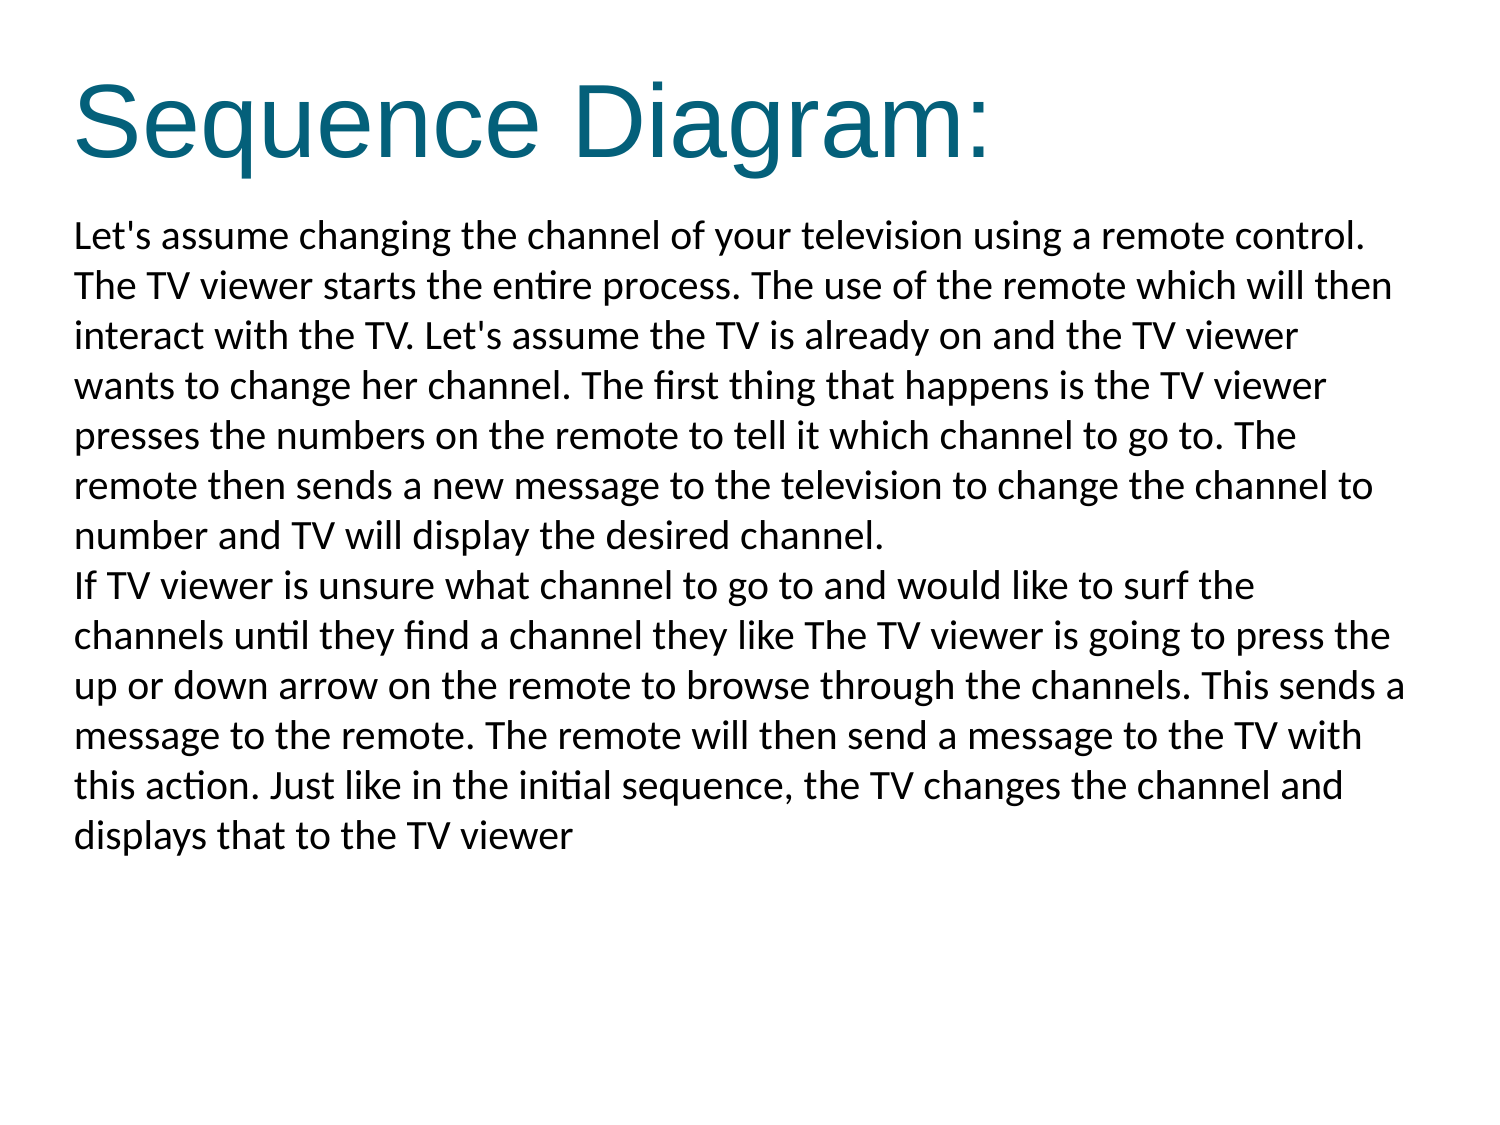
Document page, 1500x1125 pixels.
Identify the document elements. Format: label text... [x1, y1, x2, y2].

title Sequence Diagram: [72, 53, 1065, 183]
text_box Let's assume changing the channel of your television using a remote control. The TV viewer starts the entire process. The use of the remote which will then interact with the TV. Let's assume the TV is already on and the TV viewer wants to change her channel. The first thing that happens is the TV viewer presses the numbers on the remote to tell it which channel to go to. The remote then sends a new message to the television to change the channel to number and TV will display the desired channel. If TV viewer is unsure what channel to go to and would like to surf the channels until they find a channel they like The TV viewer is going to press the up or down arrow on the remote to browse through the channels. This sends a message to the remote. The remote will then send a message to the TV with this action. Just like in the initial sequence, the TV changes the channel and displays that to the TV viewer [59, 200, 1424, 910]
